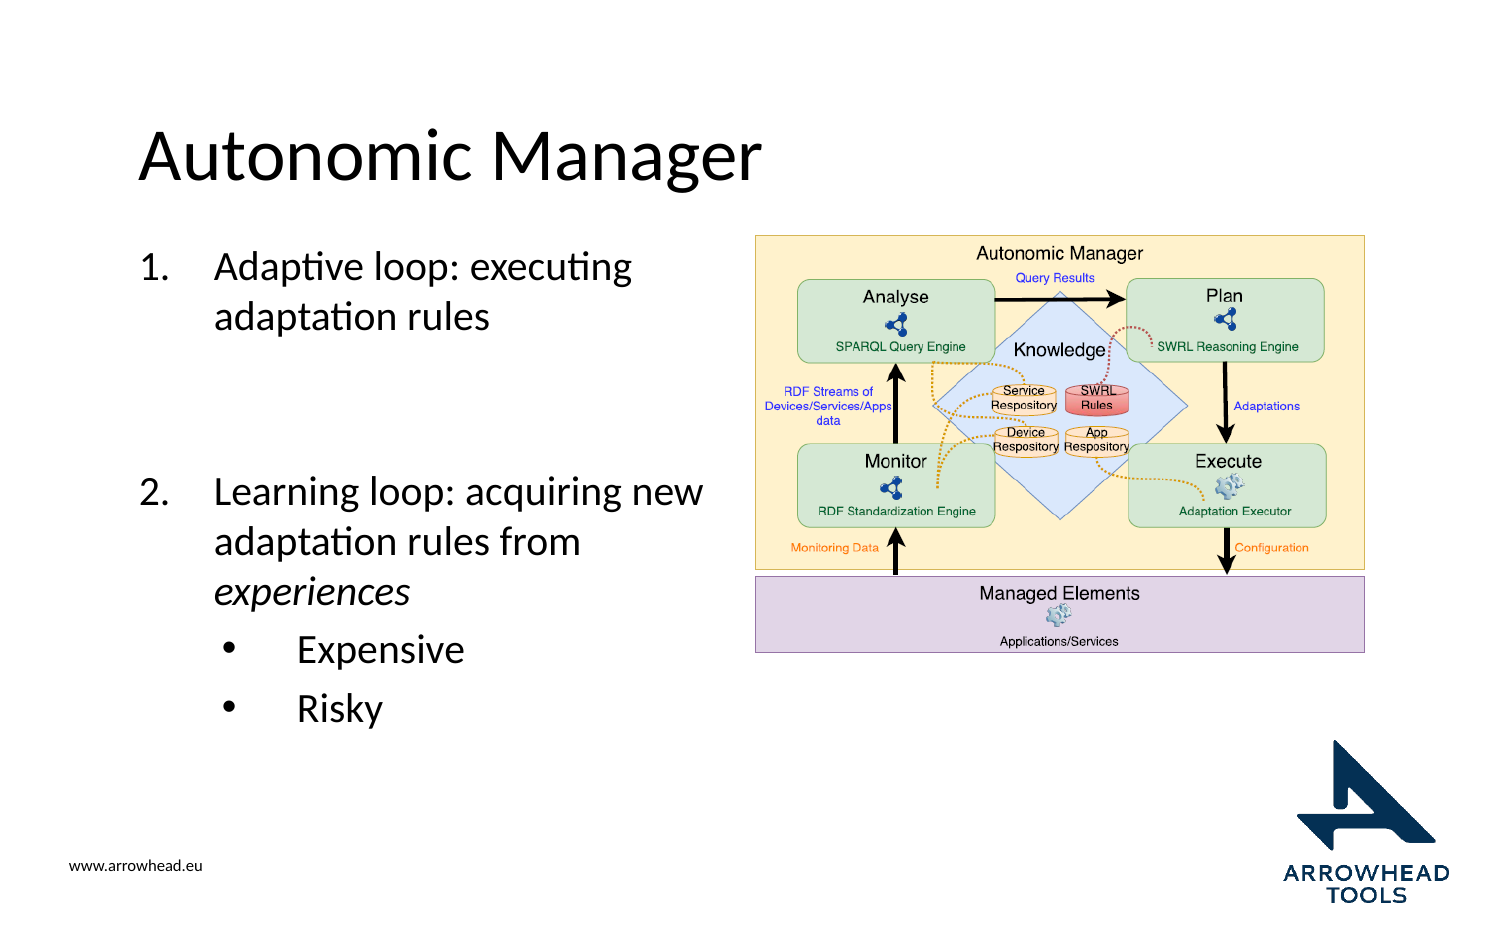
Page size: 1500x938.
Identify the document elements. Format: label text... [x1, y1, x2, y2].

title Autonomic Manager [130, 97, 1353, 195]
list Adaptive loop: executing adaptation rules Learning loop: acquiring new adaptation rules from experiences Expensive Risky [130, 230, 736, 938]
picture [1283, 740, 1449, 903]
picture [750, 231, 1369, 657]
